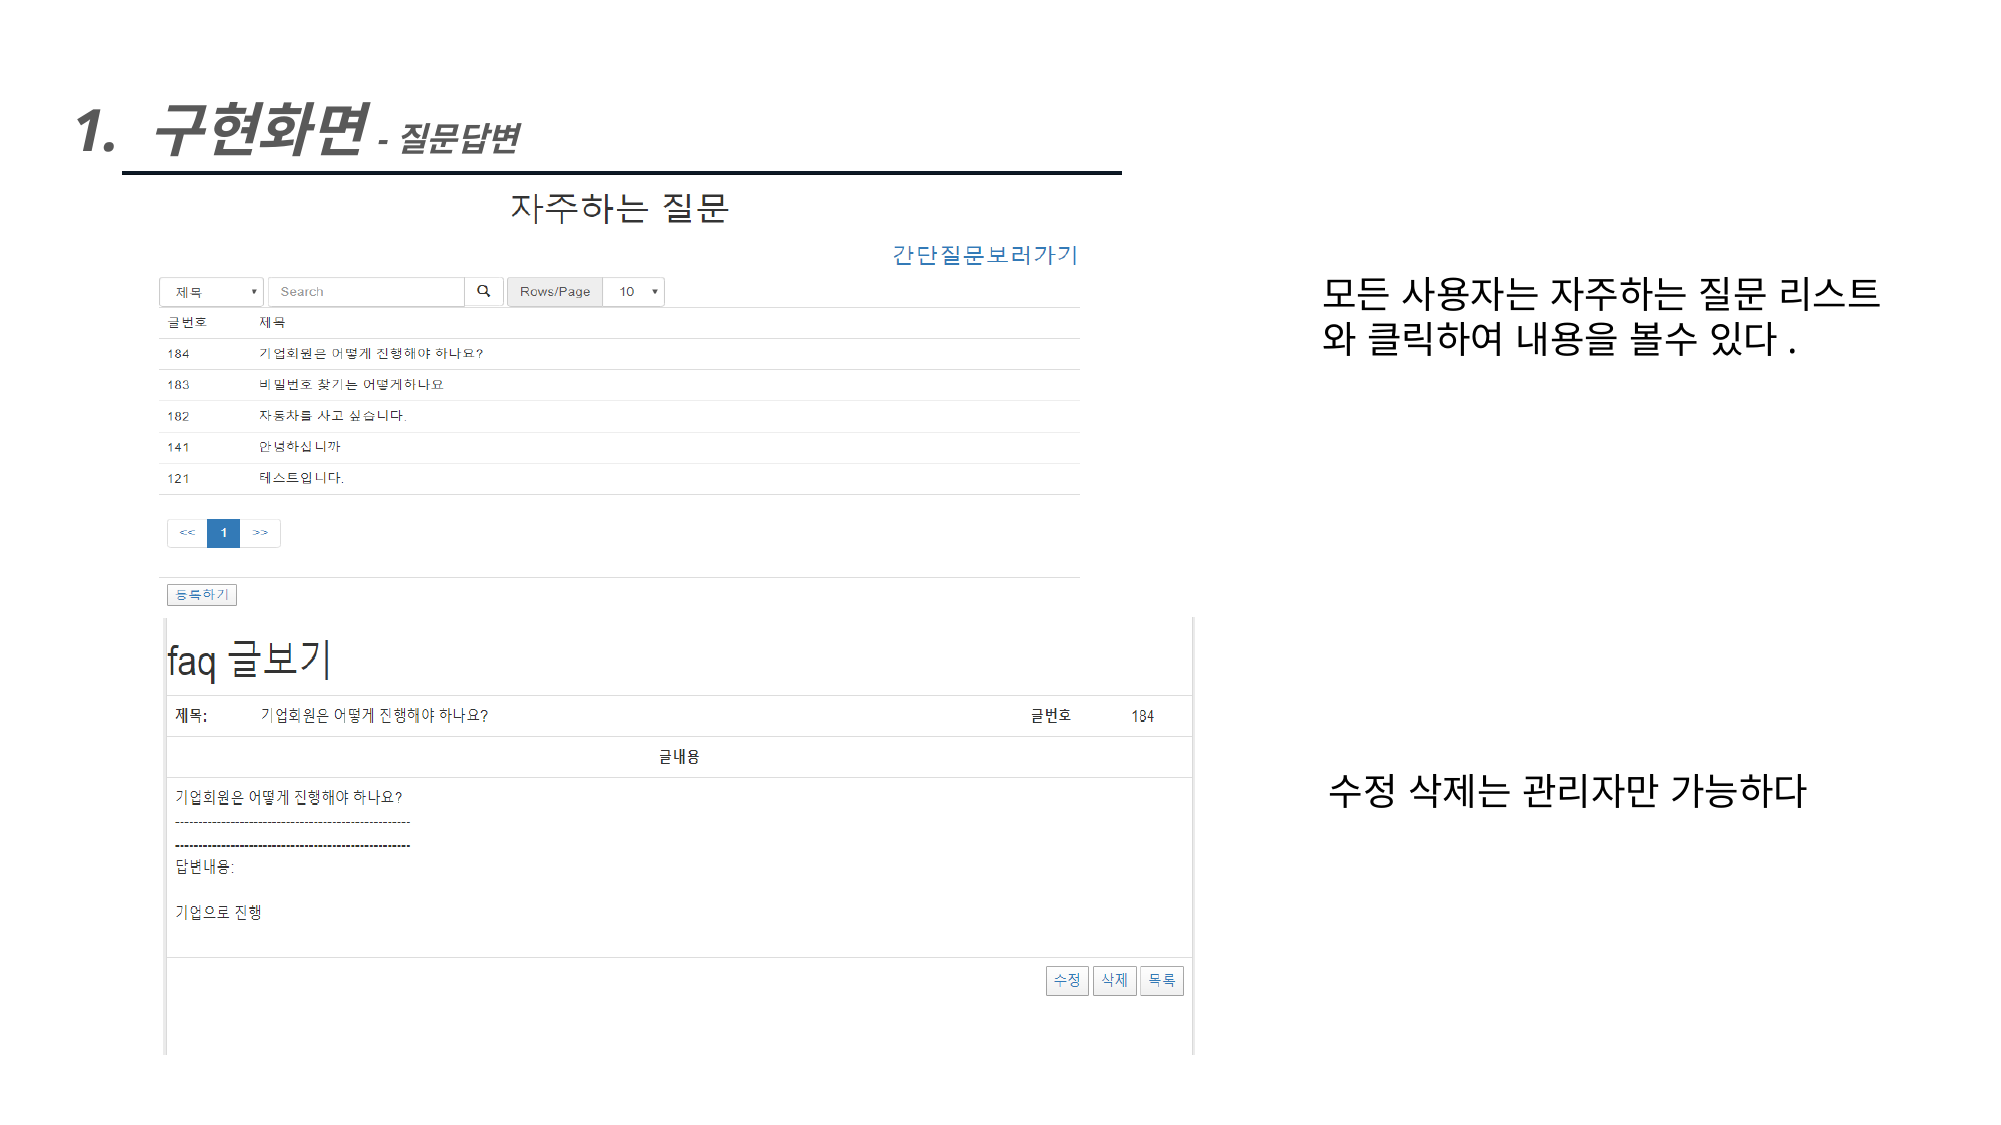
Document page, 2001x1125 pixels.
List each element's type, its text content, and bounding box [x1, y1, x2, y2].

text_box 수정 삭제는 관리자만 가능하다 [1313, 760, 1824, 821]
text_box 모든 사용자는 자주하는 질문 리스트 와 클릭하여 내용을 볼수 있다. [1307, 263, 1897, 369]
picture [122, 171, 1195, 1055]
text_box 1. 구현화면-질문답변 [57, 50, 1055, 171]
